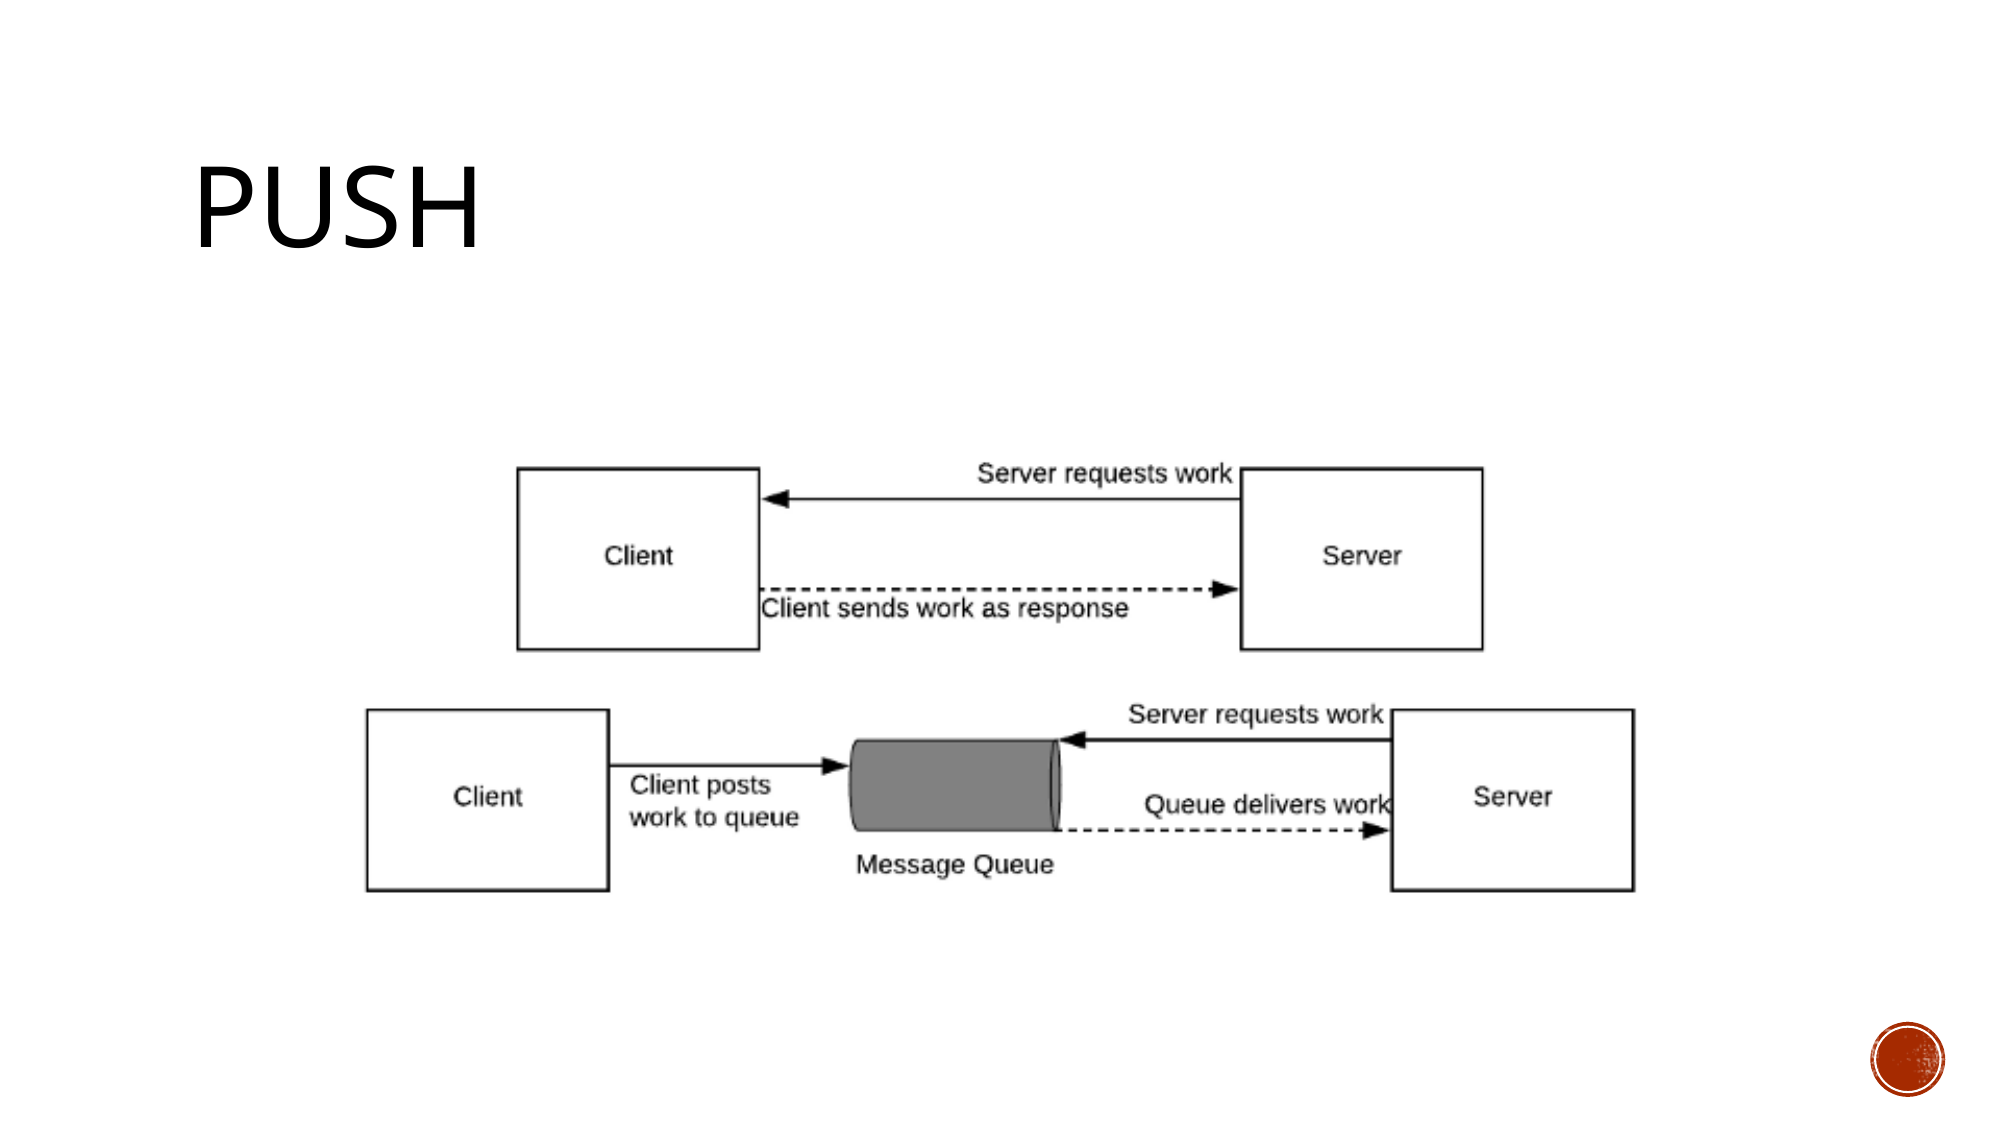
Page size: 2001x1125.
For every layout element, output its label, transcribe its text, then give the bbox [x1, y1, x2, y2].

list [272, 421, 1729, 944]
title Push [175, 79, 1826, 344]
